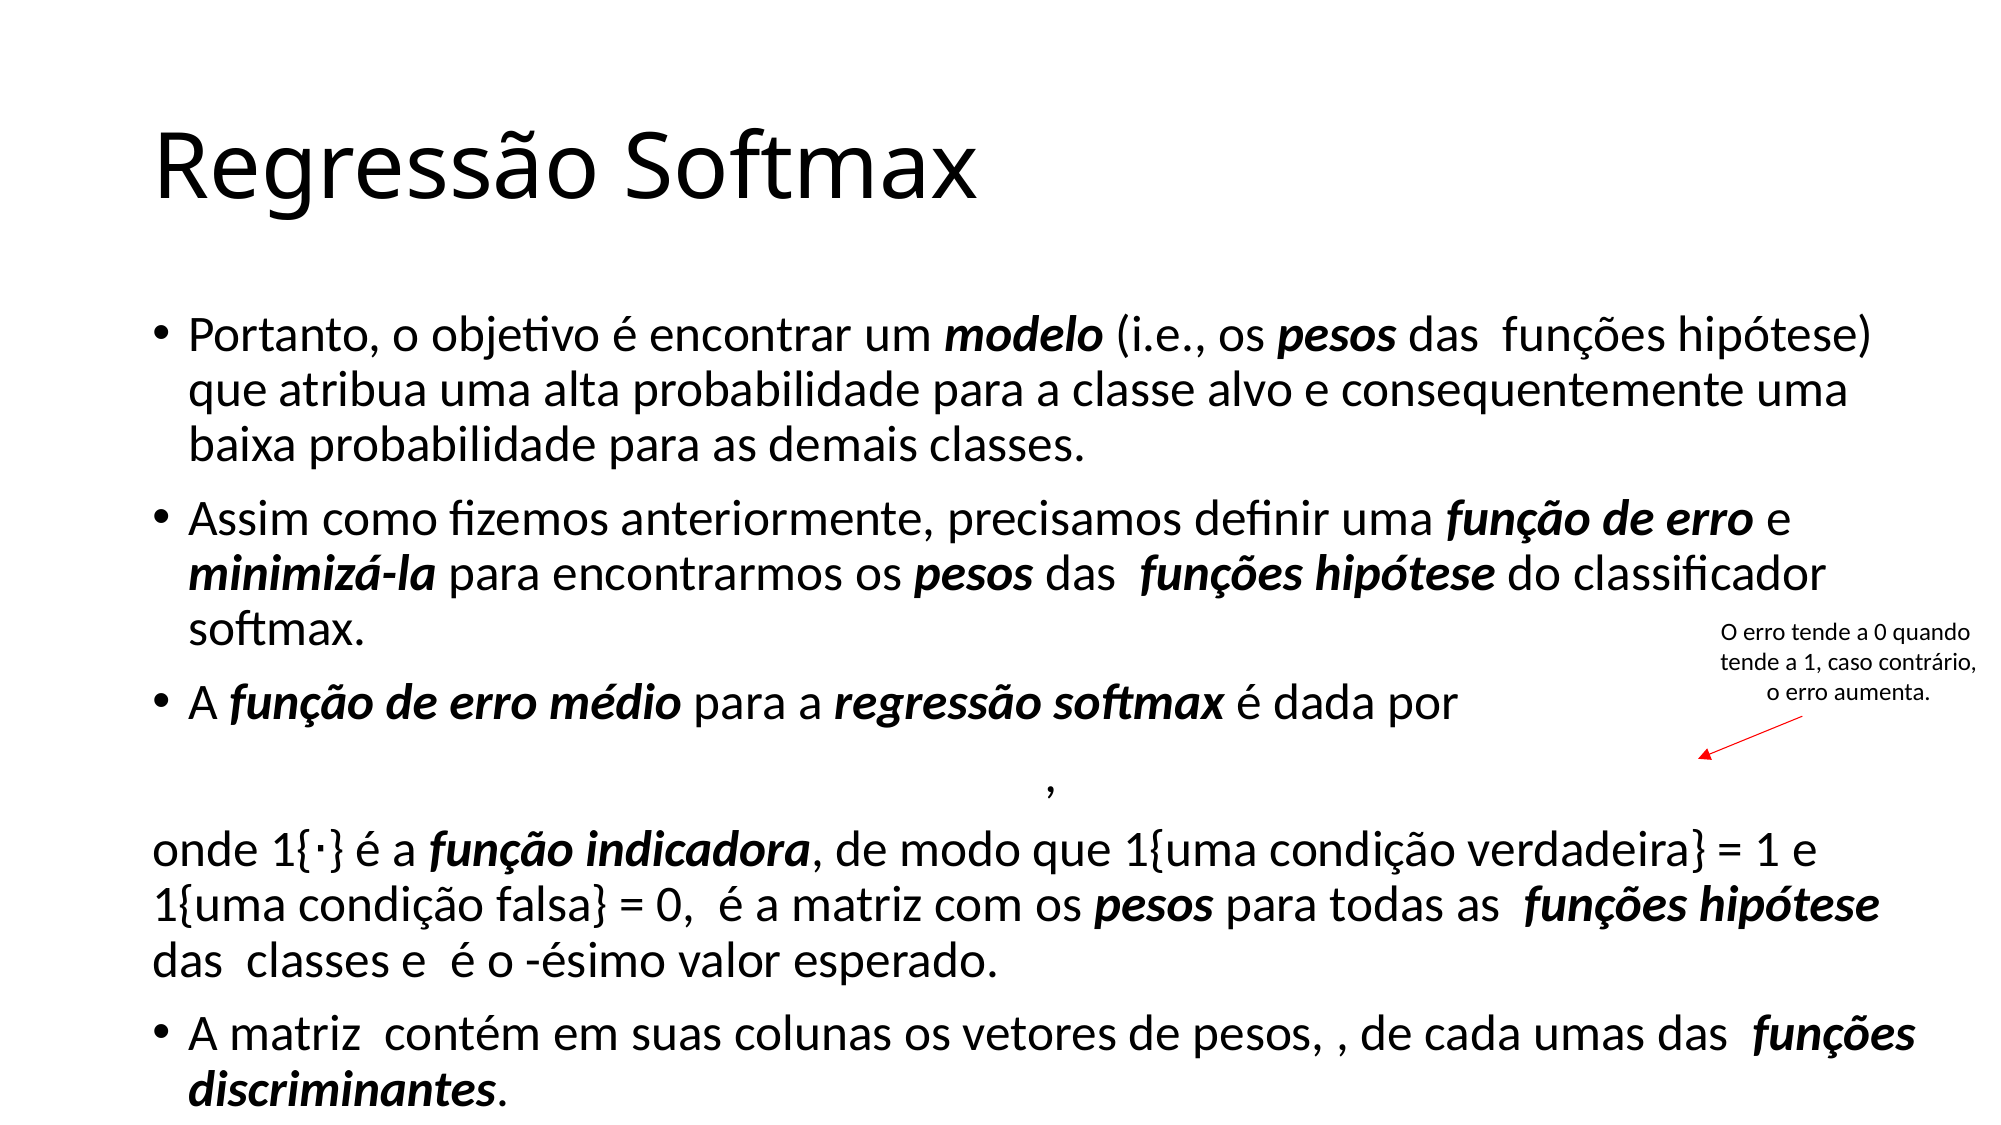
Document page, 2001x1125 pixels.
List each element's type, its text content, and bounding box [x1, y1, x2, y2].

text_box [1698, 716, 1803, 759]
title Regressão Softmax [137, 59, 1863, 278]
